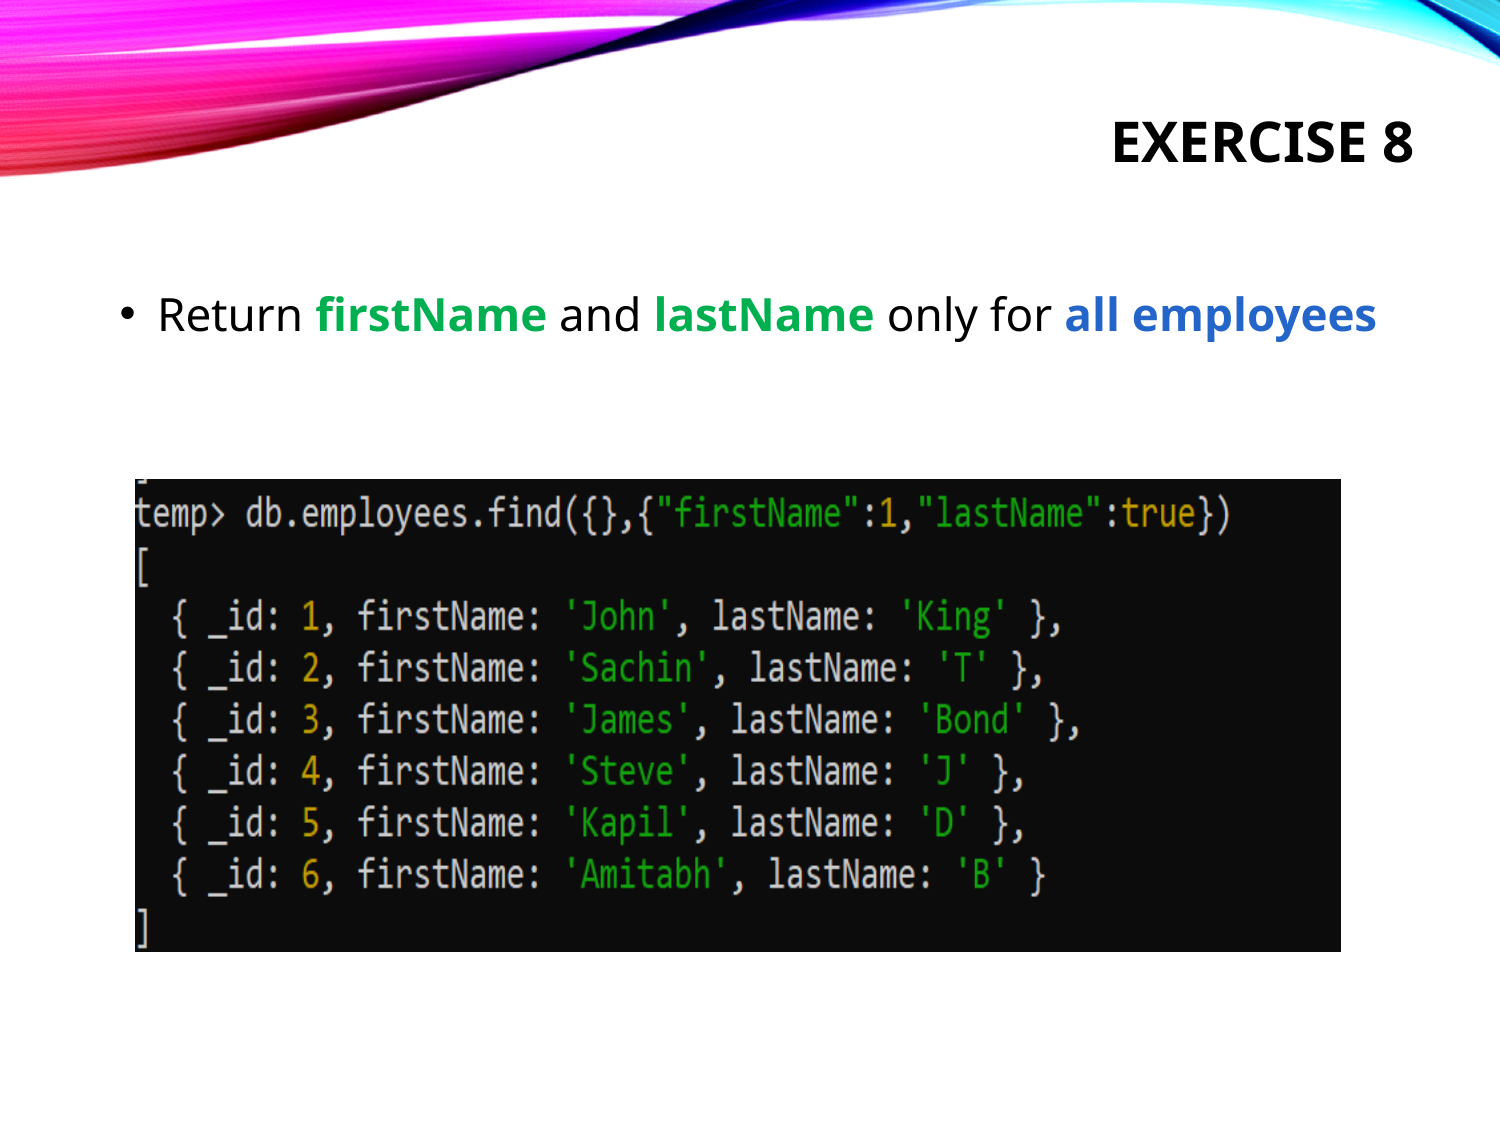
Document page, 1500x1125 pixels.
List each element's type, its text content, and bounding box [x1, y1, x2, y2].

list Return firstName and lastName only for all employees [29, 250, 1475, 1111]
picture [135, 479, 1341, 953]
title Exercise 8 [383, 38, 1431, 250]
picture [0, 0, 1500, 178]
